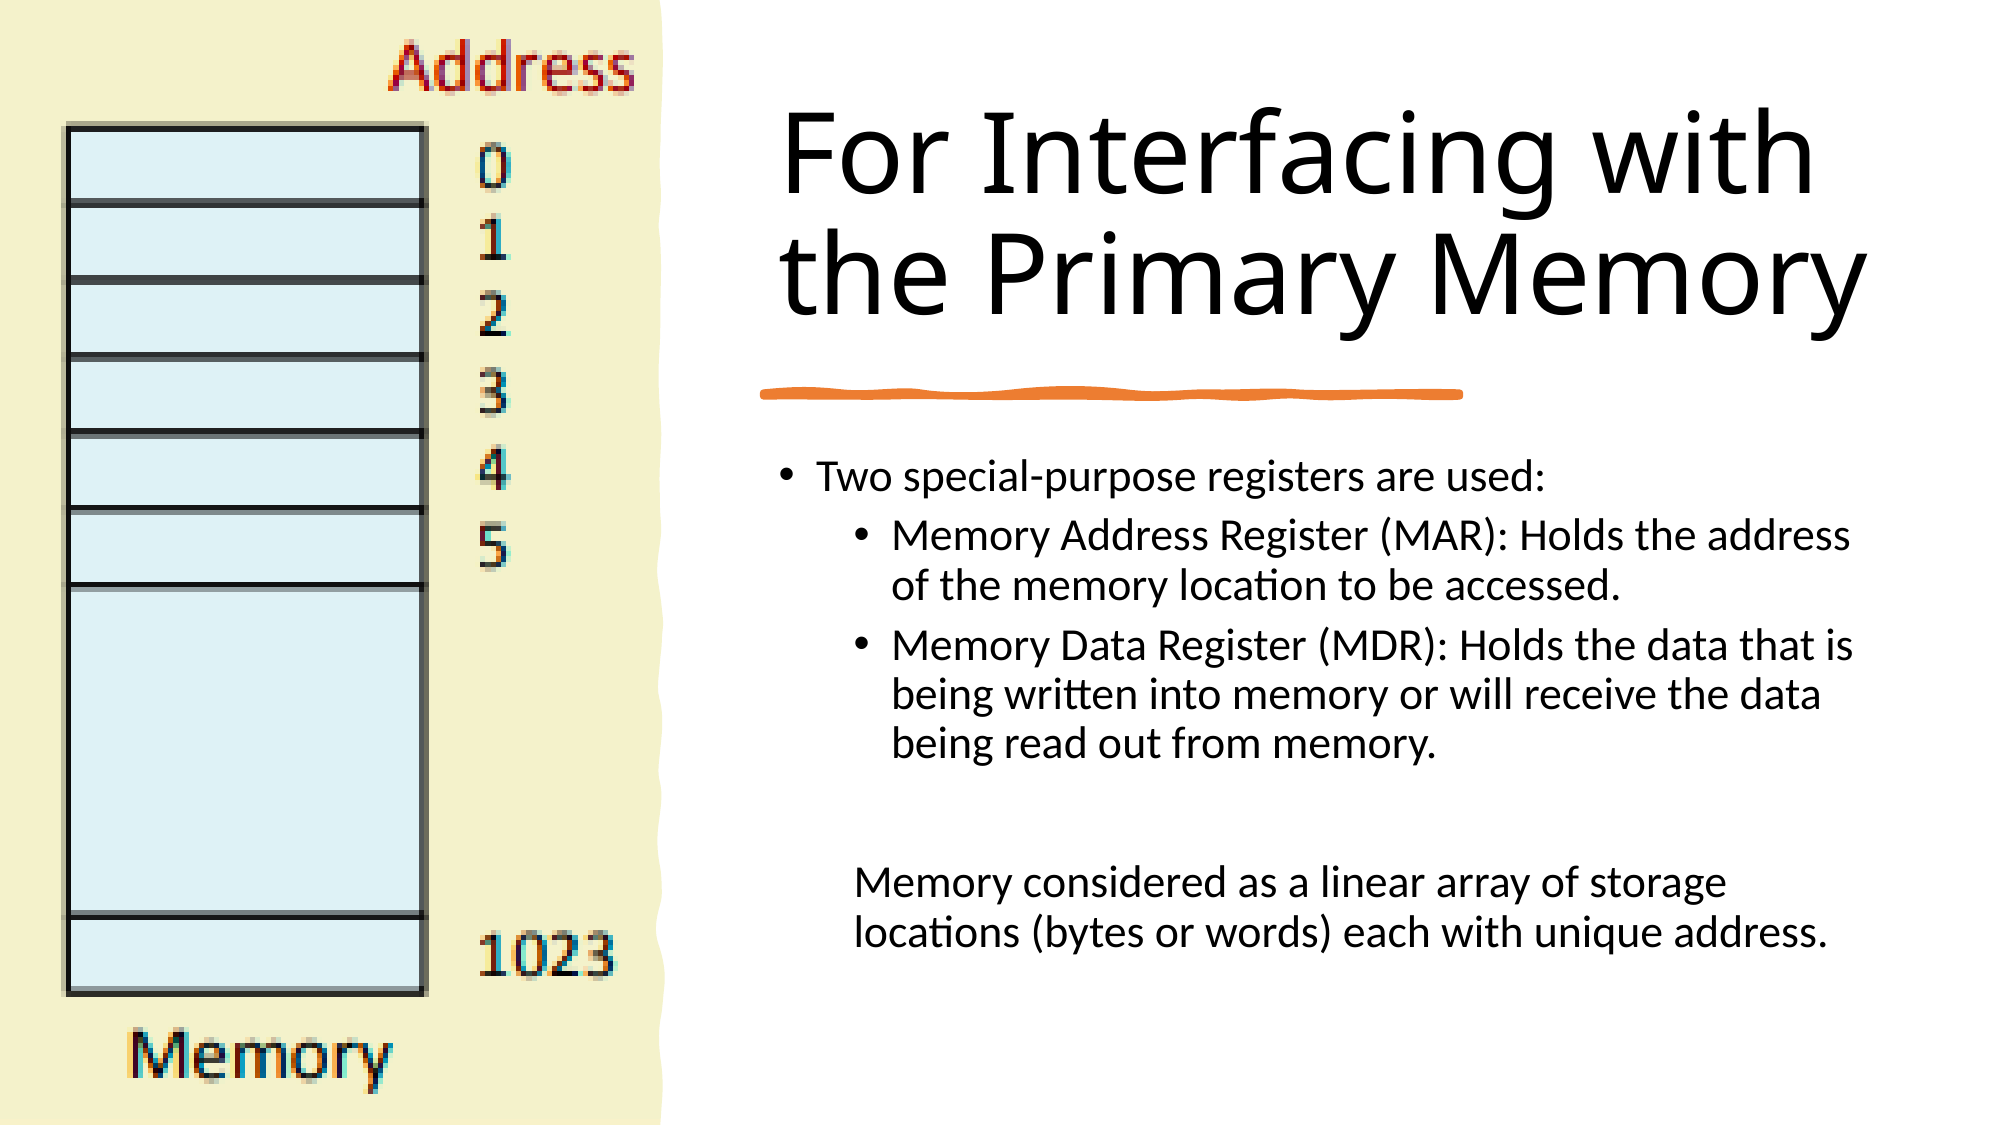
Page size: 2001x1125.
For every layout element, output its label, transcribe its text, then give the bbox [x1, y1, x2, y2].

list Two special-purpose registers are used: Memory Address Register (MAR): Holds the address of the memory location to be accessed. Memory Data Register (MDR): Holds the data that is being written into memory or will receive the data being read out from memory. Memory considered as a linear array of storage locations (bytes or words) each with unique address. [763, 443, 1895, 1016]
picture [0, 0, 665, 1125]
title For Interfacing with the Primary Memory [763, 53, 1895, 347]
text_box [665, 0, 2000, 1125]
text_box [762, 388, 1461, 399]
